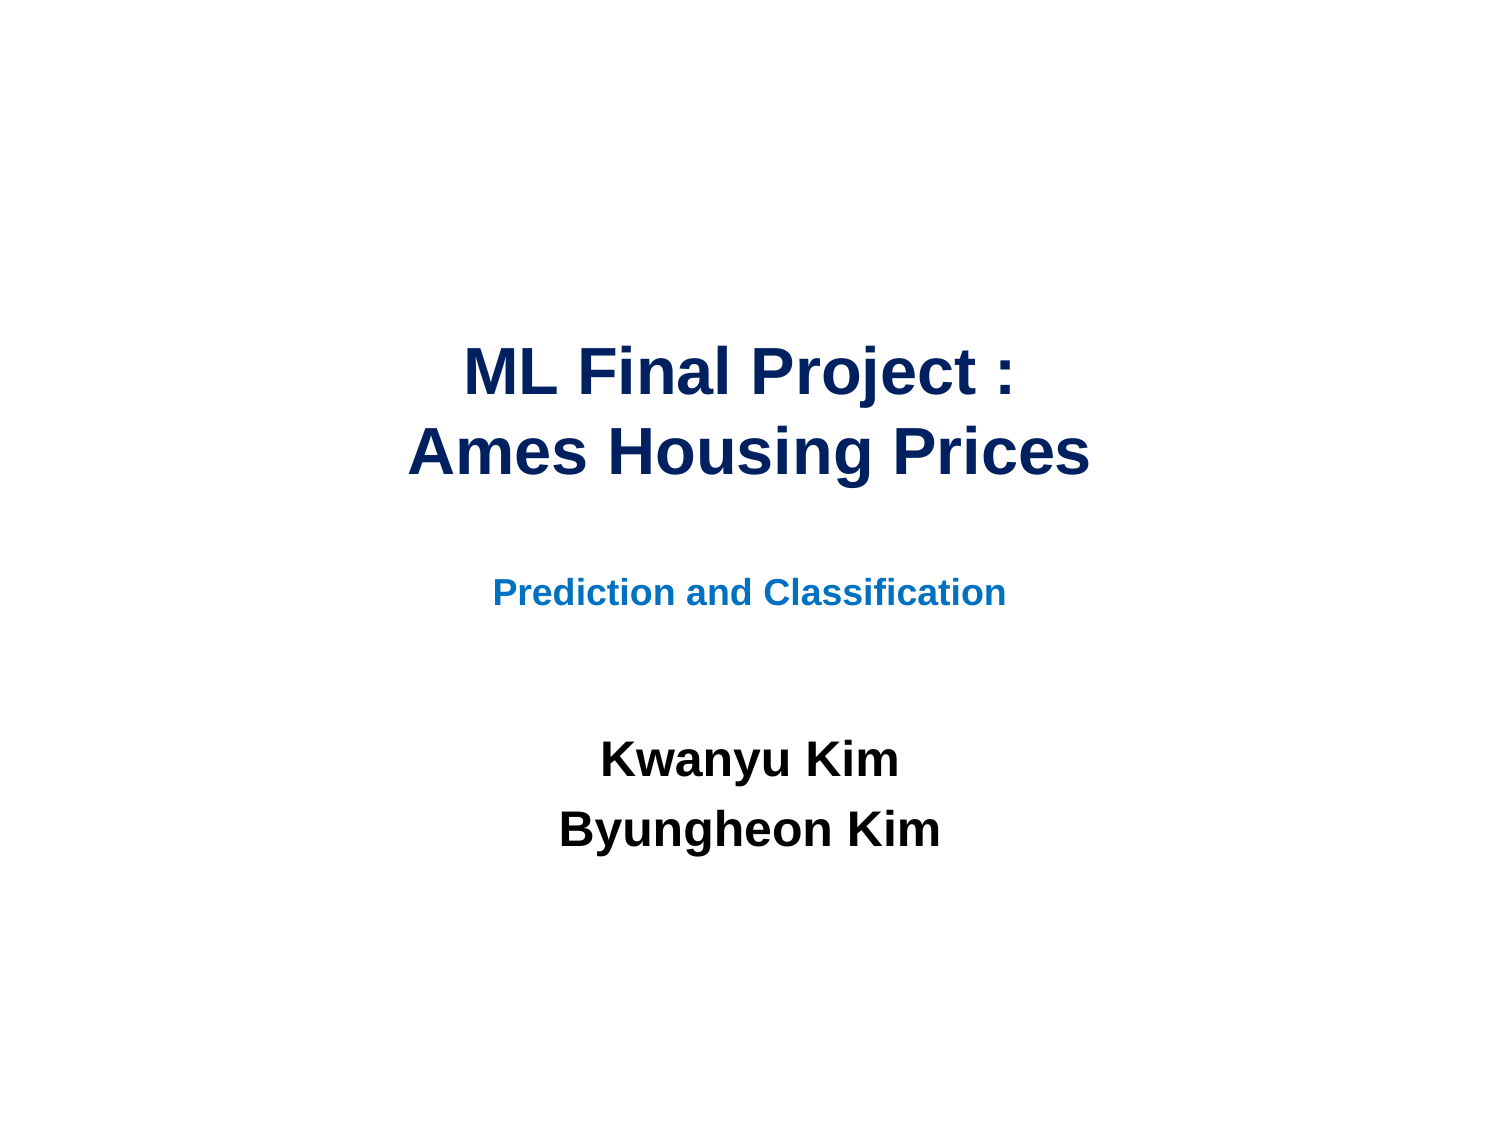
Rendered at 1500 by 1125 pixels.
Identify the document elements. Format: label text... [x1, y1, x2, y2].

title ML Final Project : Ames Housing Prices Prediction and Classification [17, 292, 1483, 648]
subtitle Kwanyu Kim Byungheon Kim [224, 621, 1276, 892]
